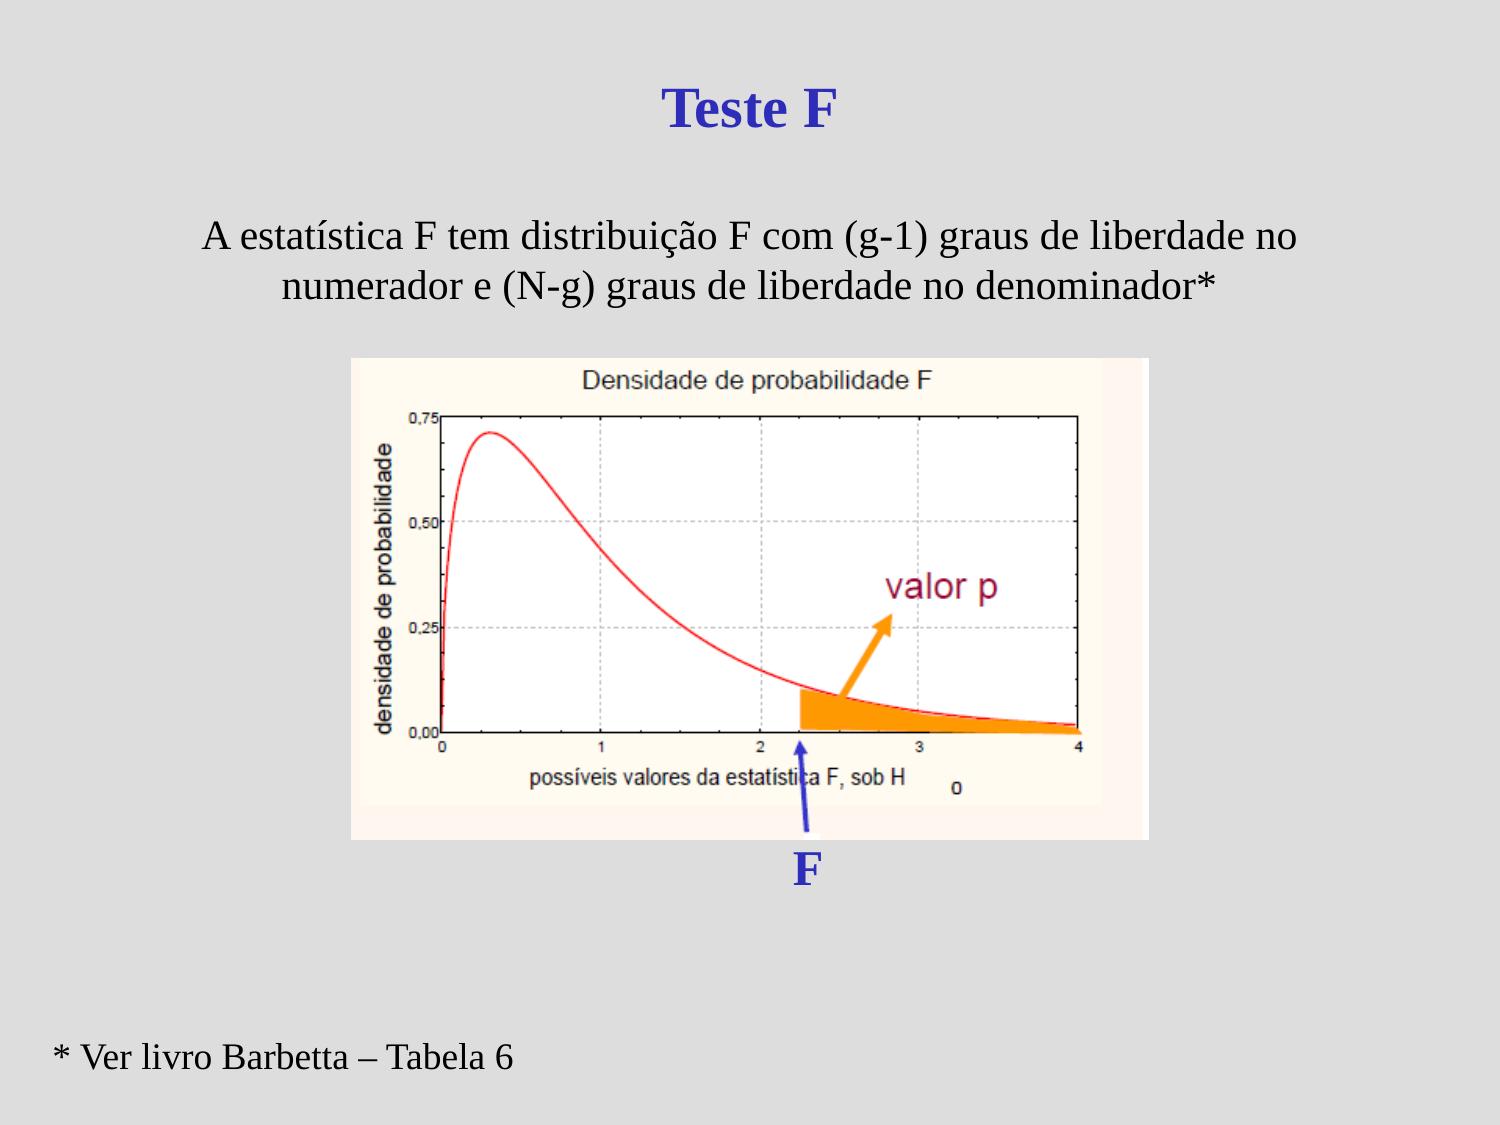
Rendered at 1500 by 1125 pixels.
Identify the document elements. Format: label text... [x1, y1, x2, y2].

list A estatística F tem distribuição F com (g-1) graus de liberdade no numerador e (N-g) graus de liberdade no denominador* [112, 200, 1388, 875]
picture [351, 358, 1149, 841]
title Teste F [112, 10, 1388, 198]
text_box * Ver livro Barbetta – Tabela 6 [37, 1024, 1263, 1085]
text_box F [778, 827, 1154, 903]
